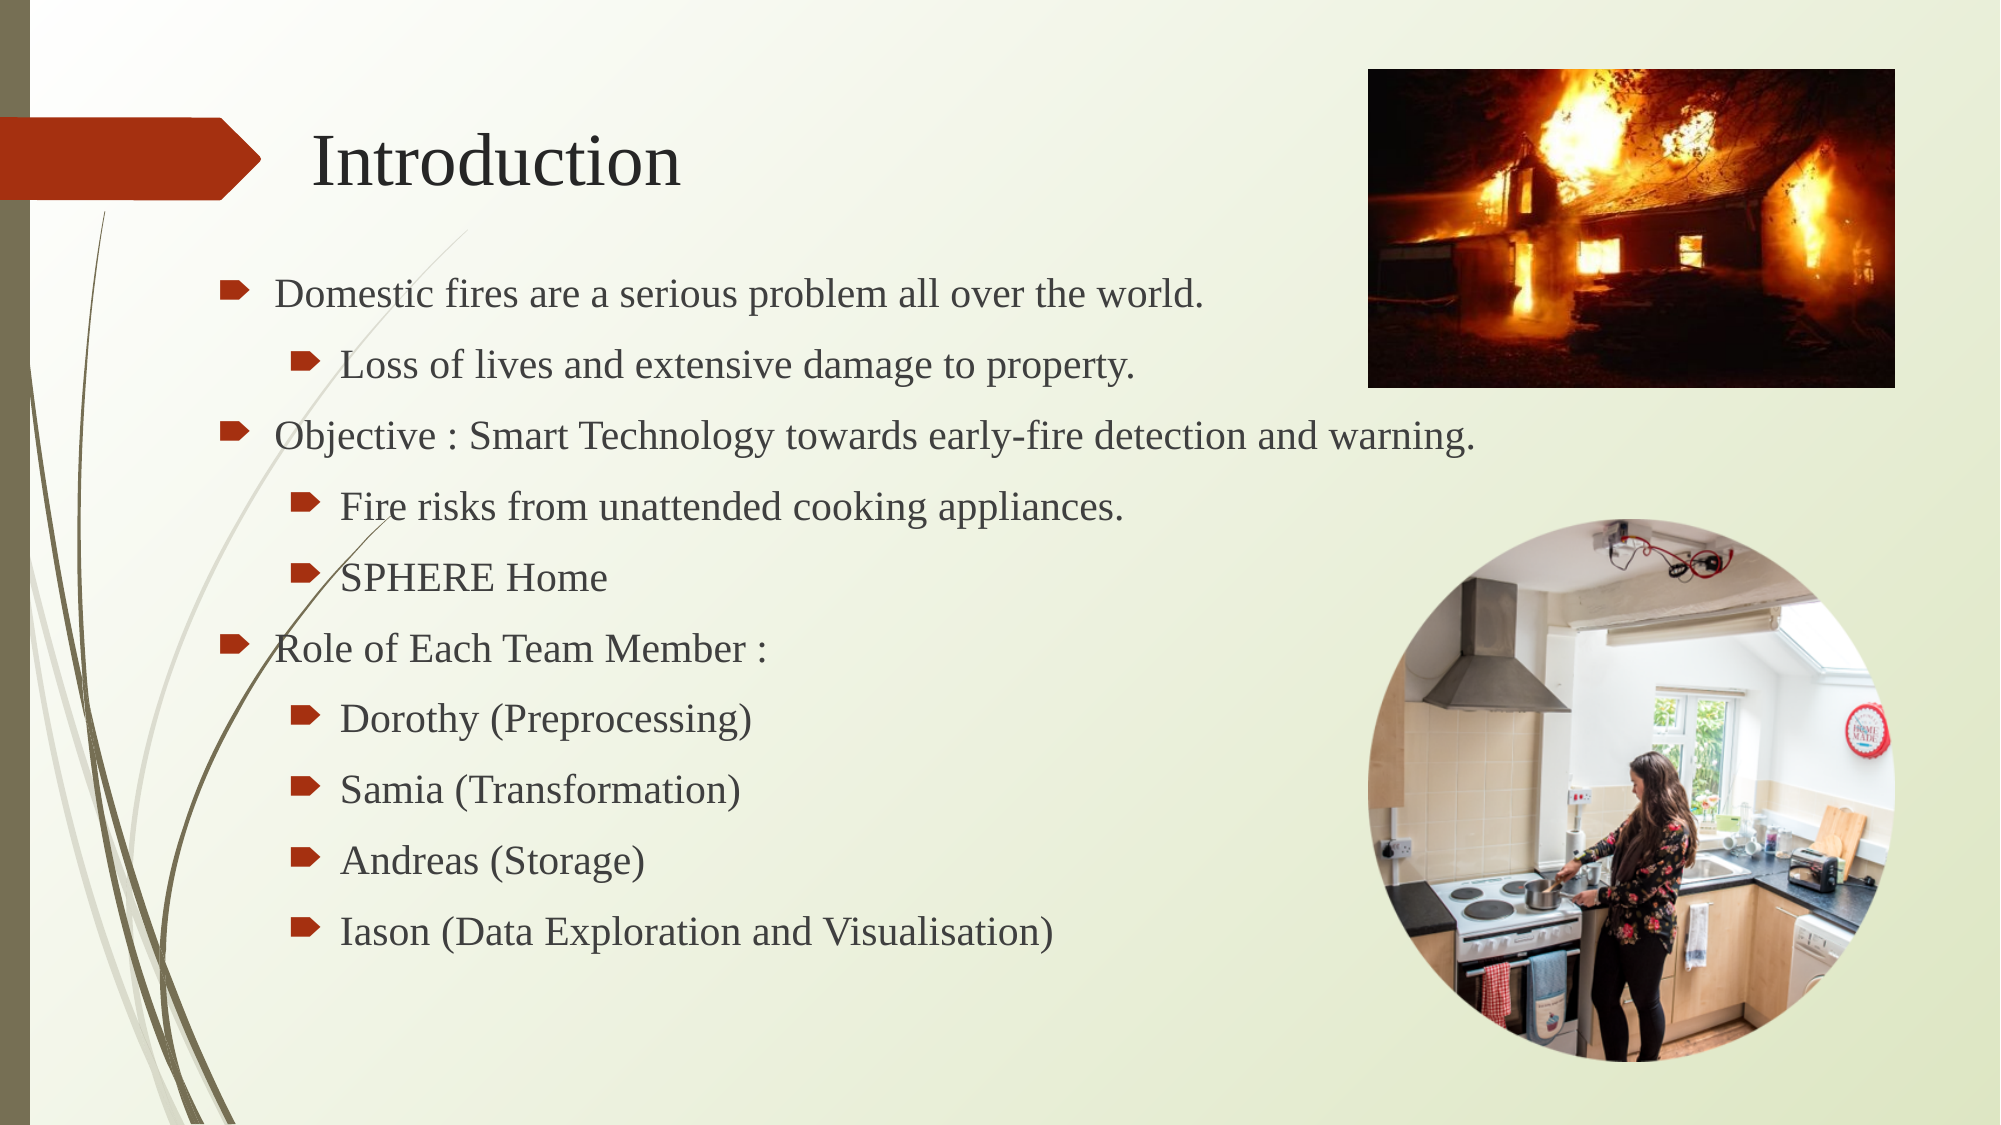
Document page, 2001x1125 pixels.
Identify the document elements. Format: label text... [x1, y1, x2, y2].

list Domestic fires are a serious problem all over the world. Loss of lives and extensive damage to property. Objective : Smart Technology towards early-fire detection and warning. Fire risks from unattended cooking appliances. SPHERE Home Role of Each Team Member : Dorothy (Preprocessing) Samia (Transformation) Andreas (Storage) Iason (Data Exploration and Visualisation) [203, 258, 1666, 1005]
title Introduction [296, 102, 1363, 258]
picture [1368, 519, 1895, 1062]
picture [1368, 69, 1895, 388]
